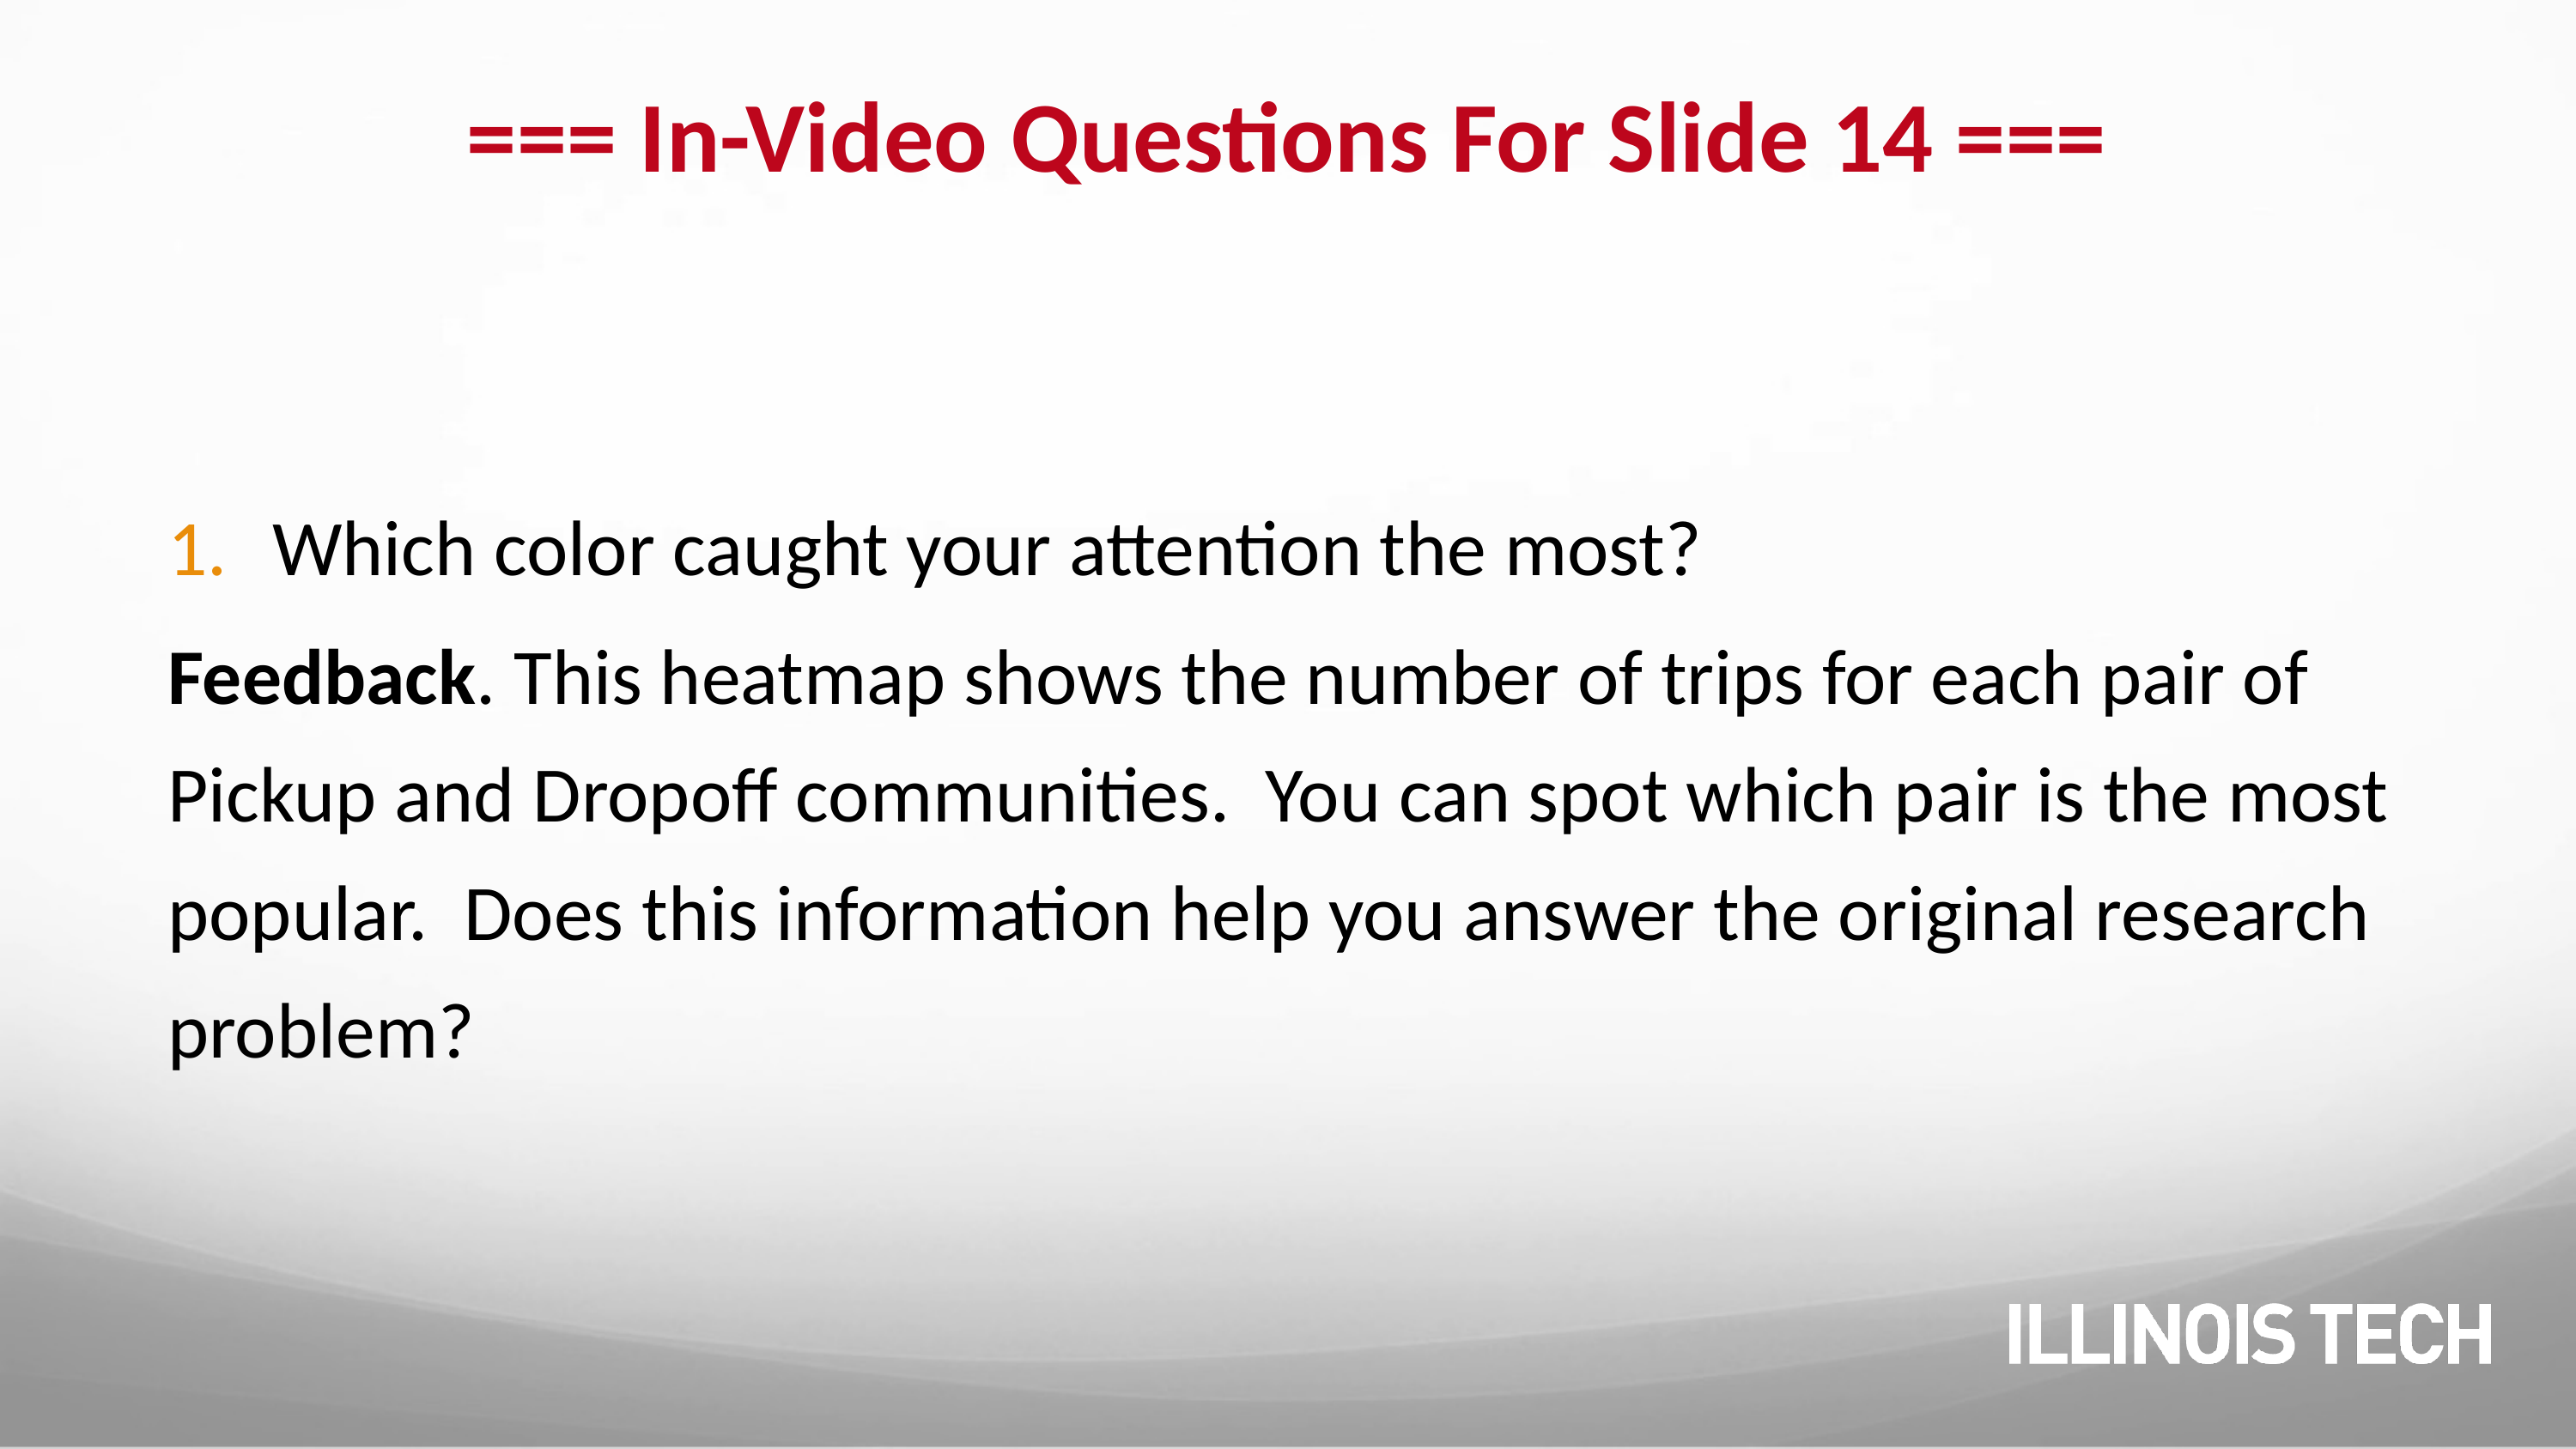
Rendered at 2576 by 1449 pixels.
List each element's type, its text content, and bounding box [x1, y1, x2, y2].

picture [0, 0, 2576, 1449]
list Which color caught your attention the most? Feedback. This heatmap shows the number of trips for each pair of Pickup and Dropoff communities. You can spot which pair is the most popular. Does this information help you answer the original research problem? [155, 288, 2421, 1259]
title === In-Video Questions For Slide 14 === [155, 22, 2421, 241]
